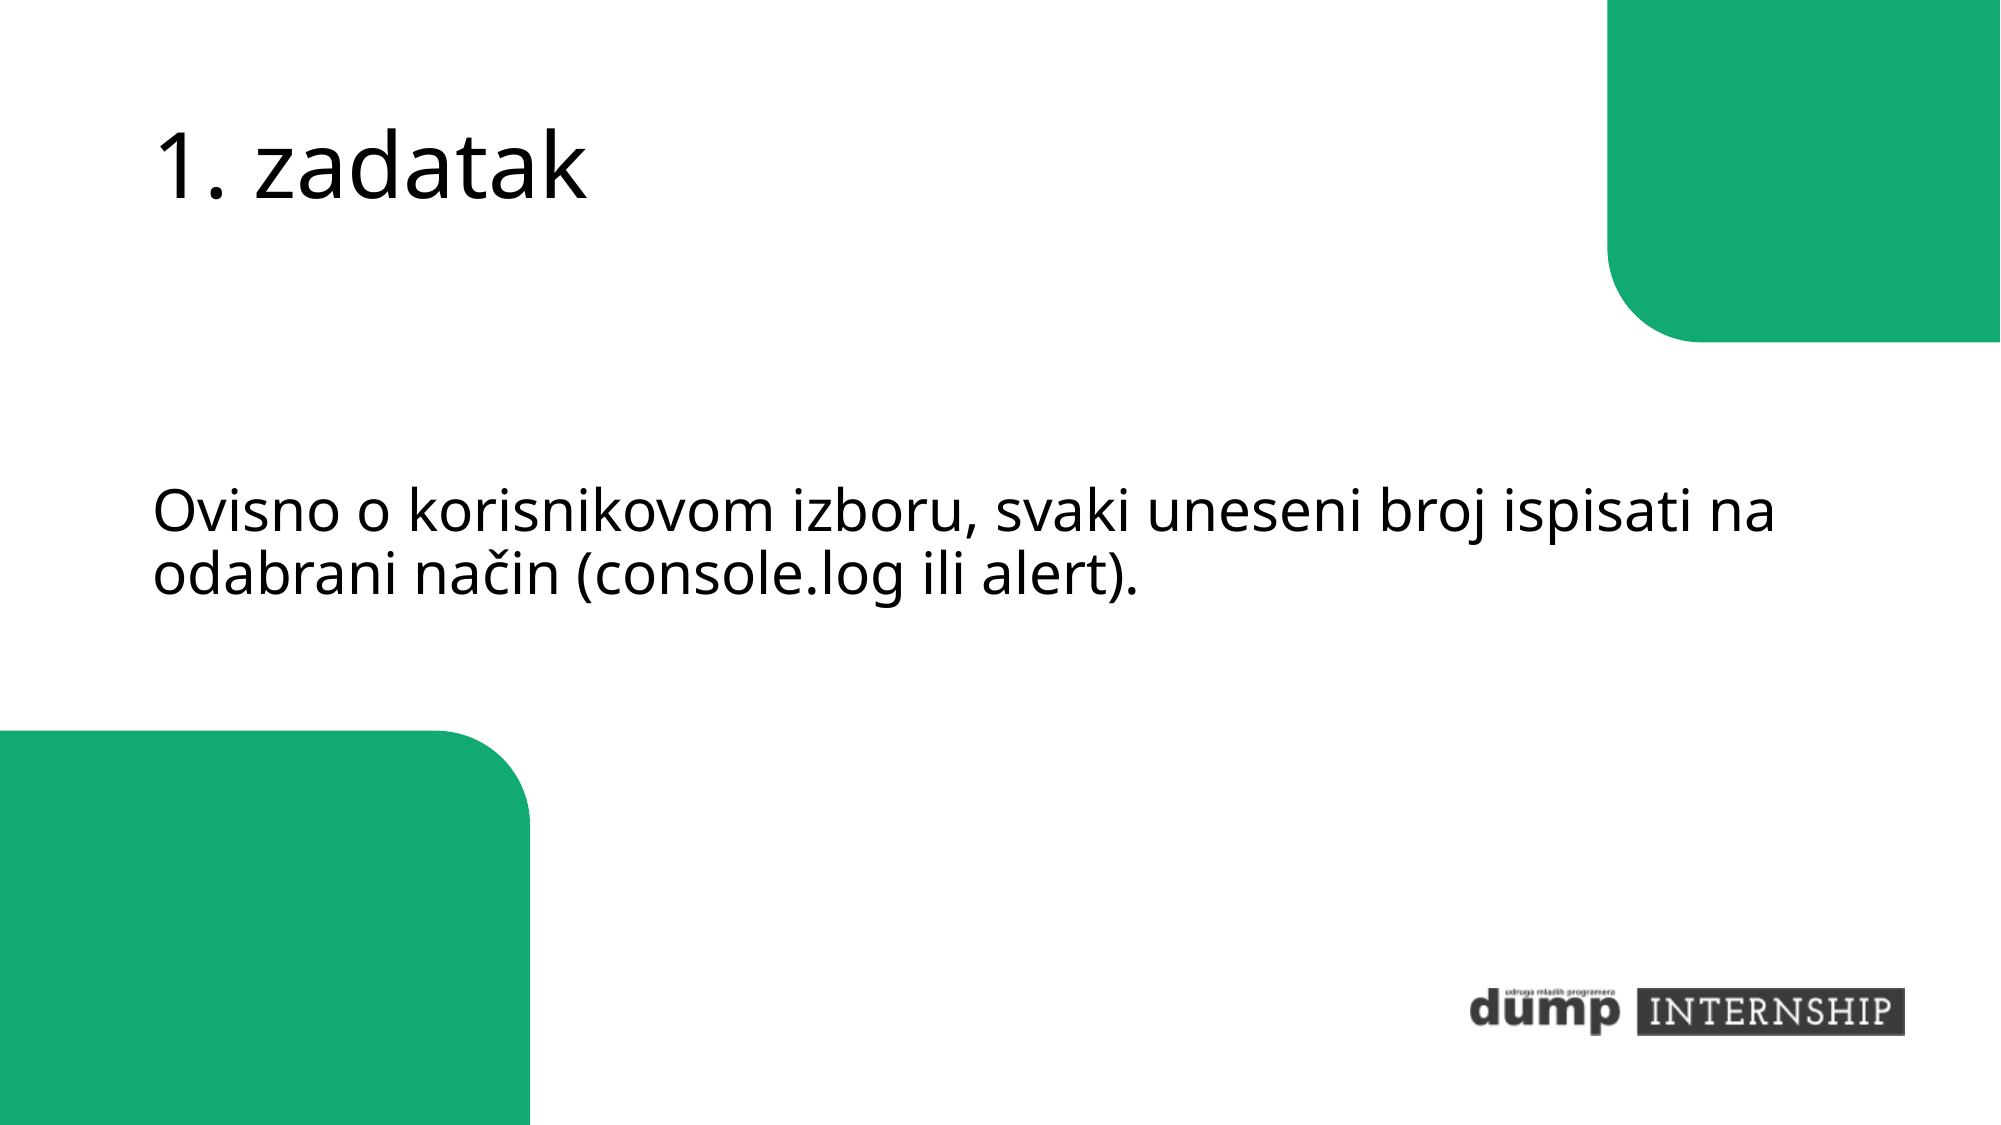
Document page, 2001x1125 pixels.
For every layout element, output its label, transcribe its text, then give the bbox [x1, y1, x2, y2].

text_box [1607, 0, 2000, 343]
text_box [0, 730, 531, 1125]
picture [1469, 988, 1905, 1036]
list Ovisno o korisnikovom izboru, svaki uneseni broj ispisati na odabrani način (console.log ili alert). [137, 299, 1863, 1014]
title 1. zadatak [137, 59, 1611, 278]
